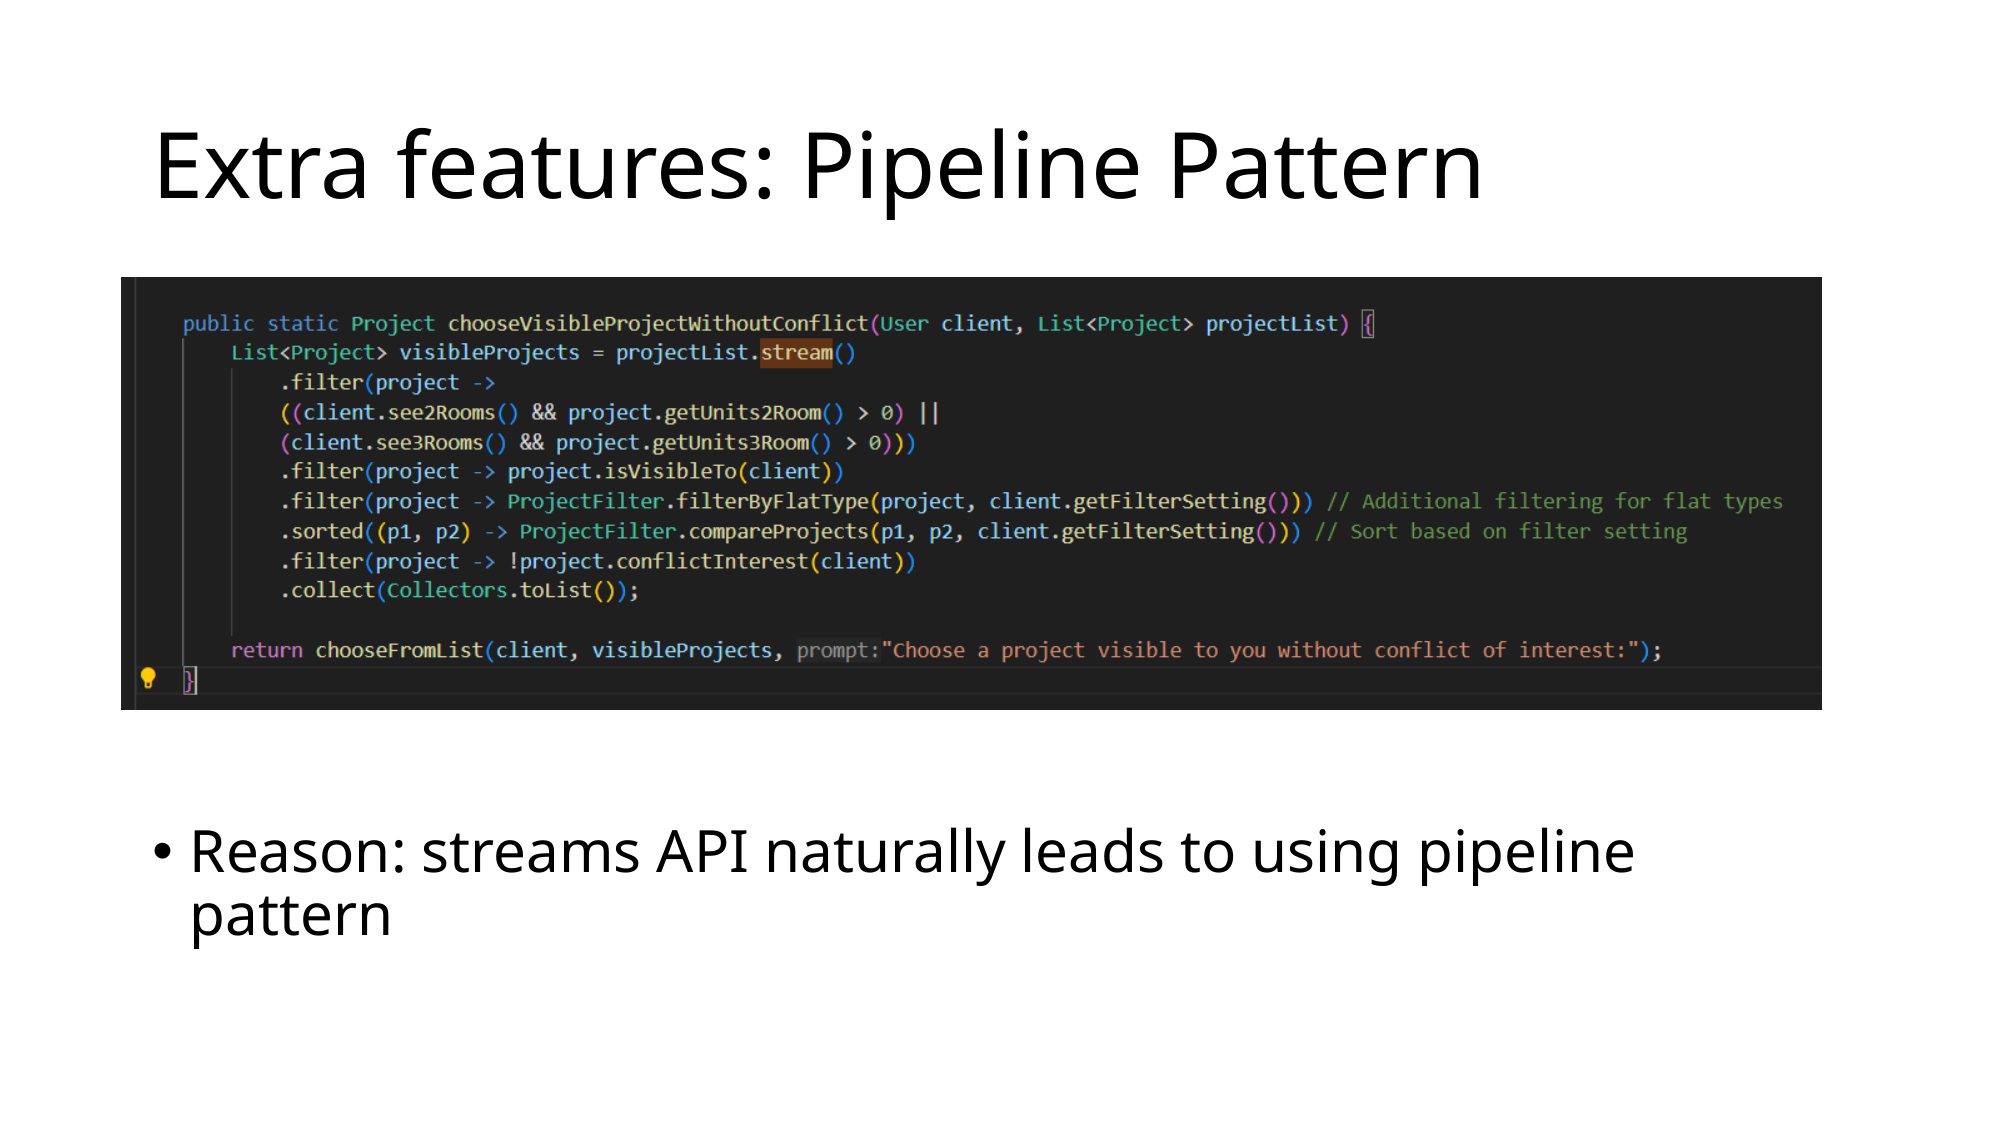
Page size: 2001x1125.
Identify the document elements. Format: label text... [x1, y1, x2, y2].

list Reason: streams API naturally leads to using pipeline pattern [137, 814, 1863, 1014]
picture [121, 276, 1823, 711]
title Extra features: Pipeline Pattern [137, 59, 1863, 278]
